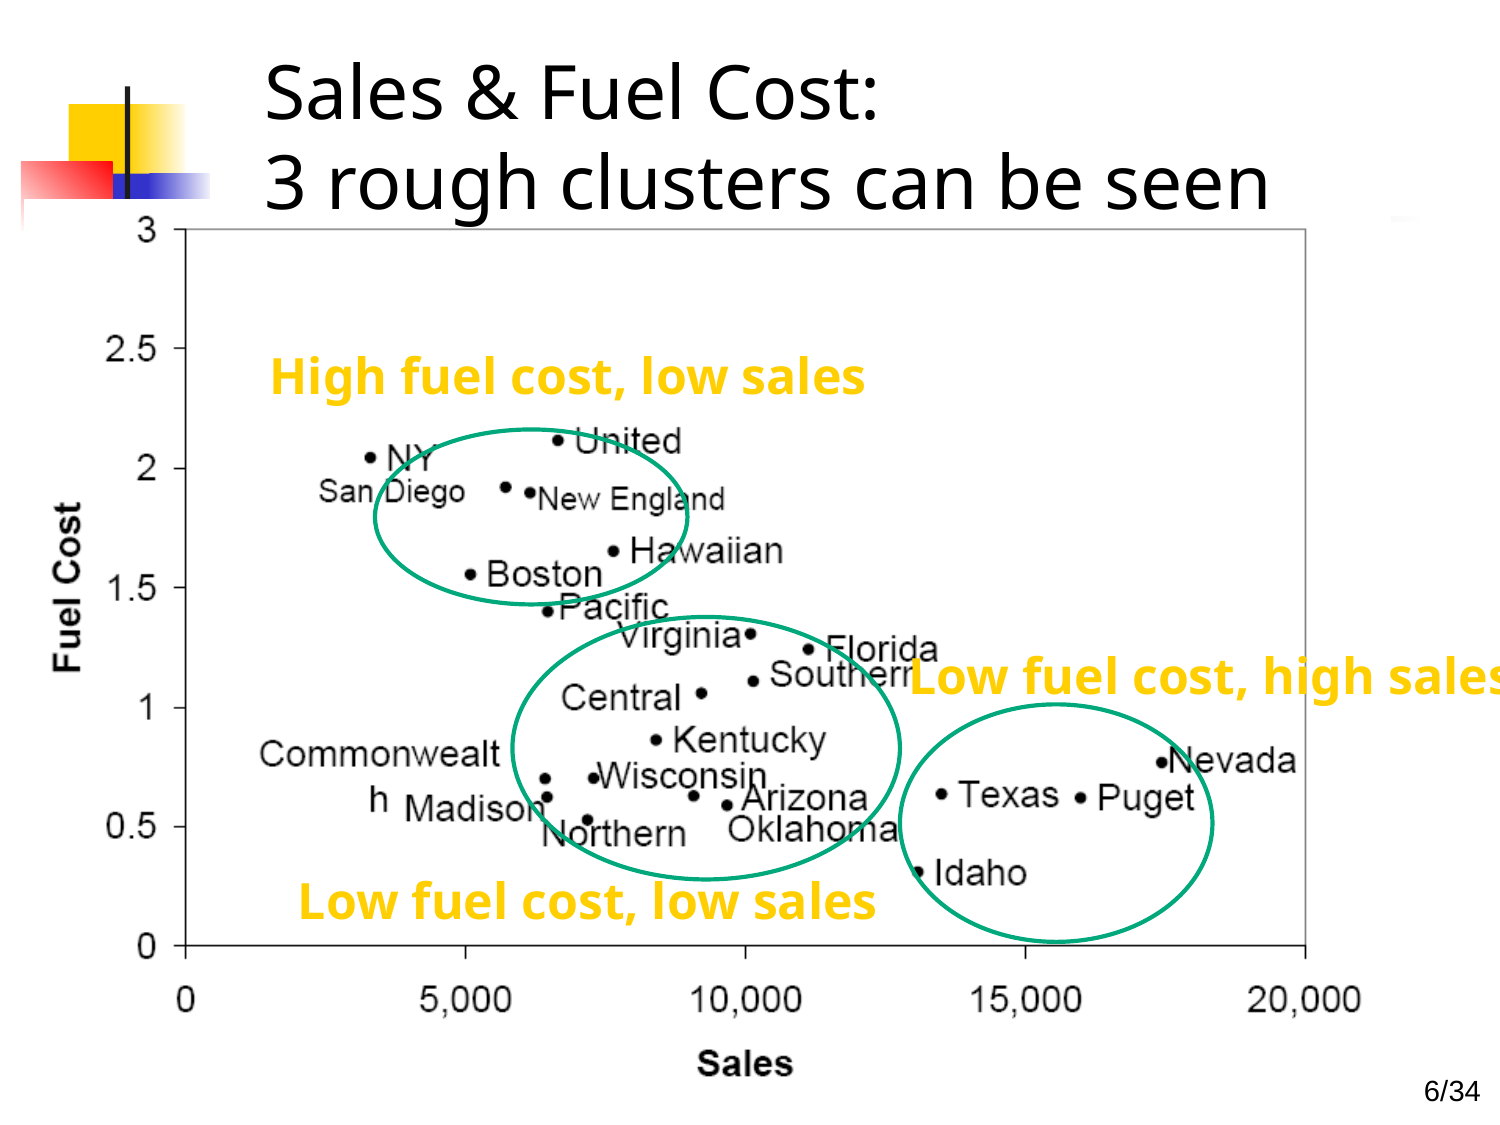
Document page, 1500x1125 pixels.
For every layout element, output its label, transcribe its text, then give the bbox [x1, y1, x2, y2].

text_box Sales & Fuel Cost: 3 rough clusters can be seen [249, 37, 1363, 198]
text_box Low fuel cost, high sales [1394, 637, 1500, 713]
slide_number 5/34 [1183, 1039, 1497, 1116]
picture [24, 199, 1391, 1101]
